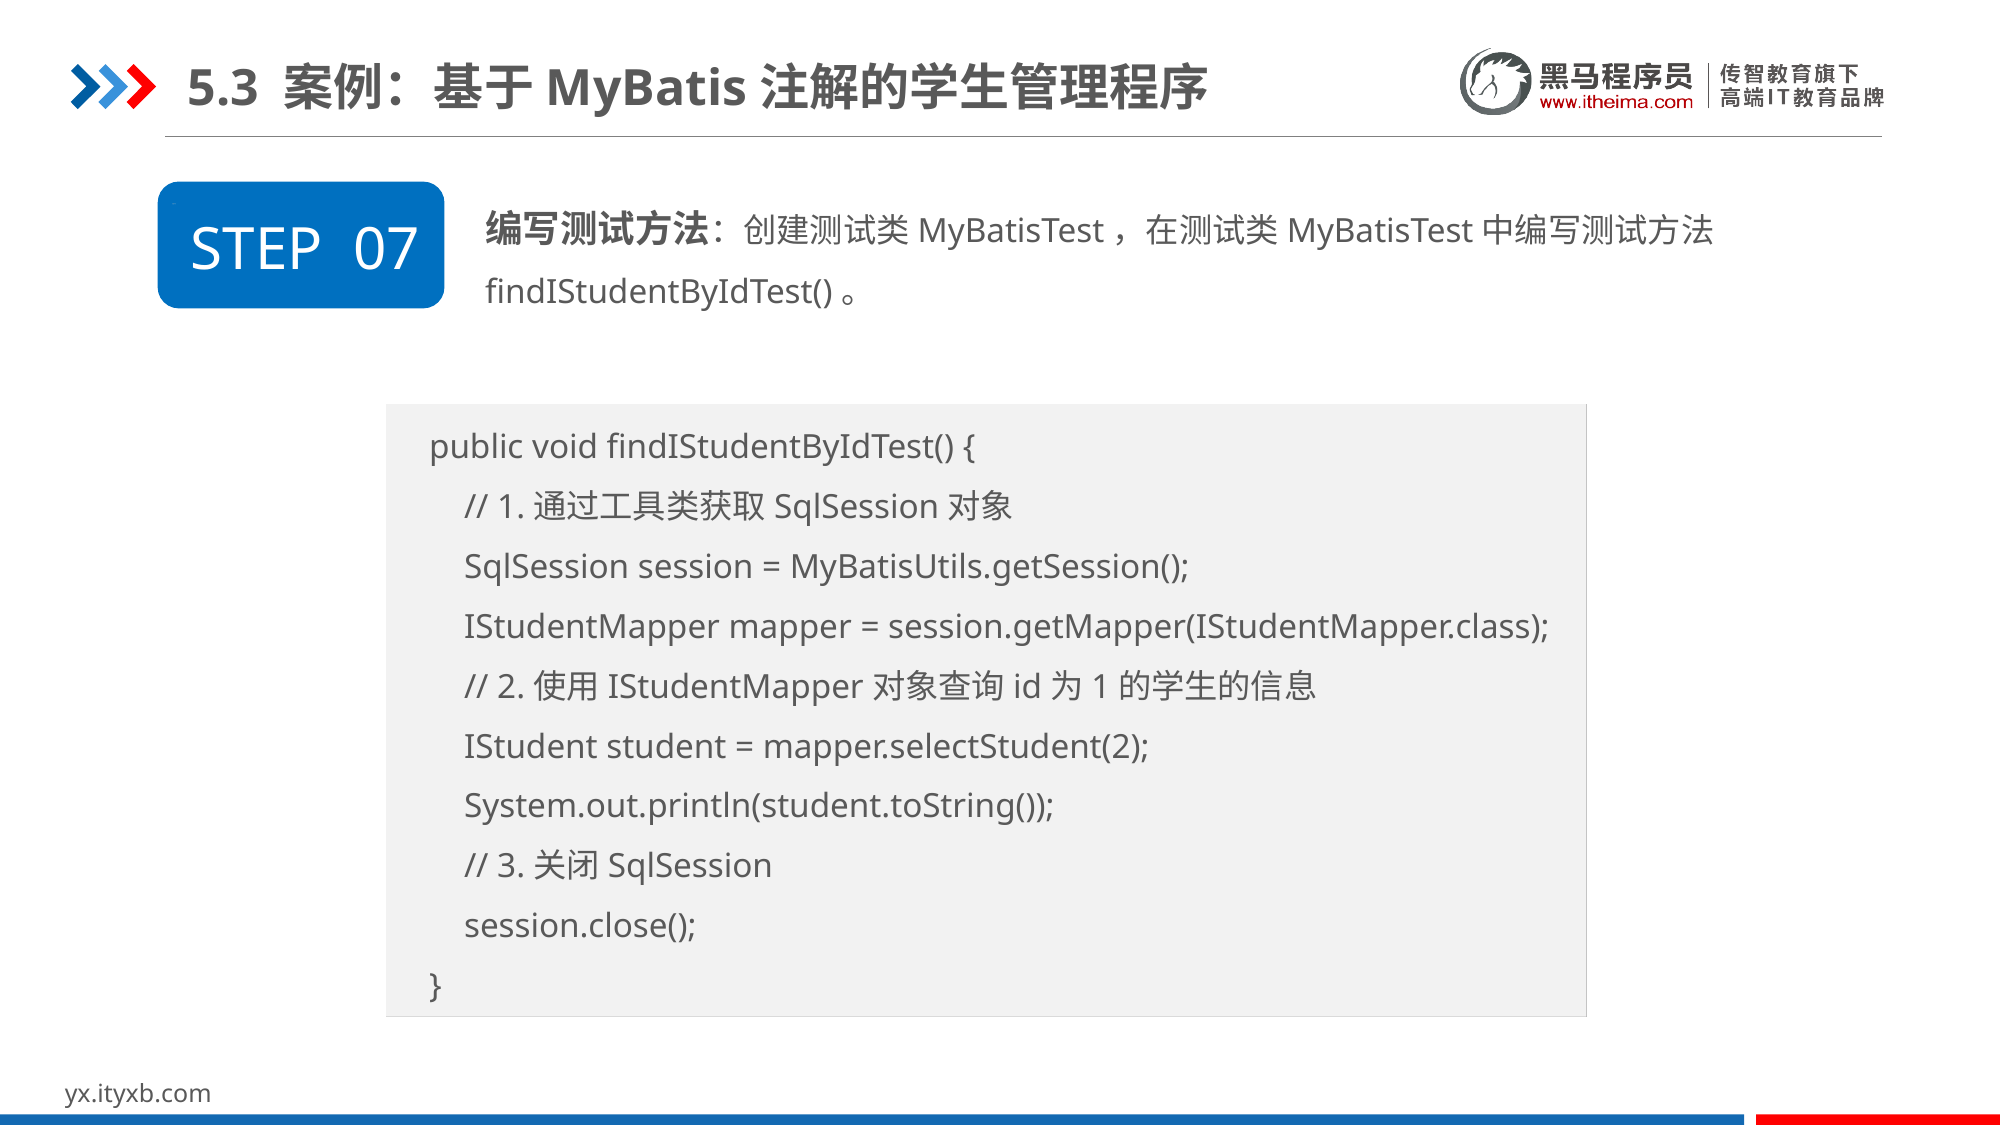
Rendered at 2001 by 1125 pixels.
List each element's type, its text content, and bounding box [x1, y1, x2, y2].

text_box STEP 07 [172, 203, 439, 289]
text_box 编写测试方法：创建测试类MyBatisTest，在测试类MyBatisTest中编写测试方法findIStudentByIdTest()。 [470, 175, 1787, 318]
picture [386, 404, 1589, 1019]
text_box 5.3 案例：基于MyBatis注解的学生管理程序 [187, 43, 1289, 127]
picture [1460, 48, 1887, 115]
text_box public void findIStudentByIdTest() { // 1.通过工具类获取SqlSession对象 SqlSession session = MyBatisUtils.getSession(); IStudentMapper mapper = session.getMapper(IStudentMapper.class); // 2.使用IStudentMapper对象查询id为1的学生的信息 IStudent student = mapper.selectStudent(2); System.out.println(student.toString()); // 3.关闭SqlSession session.close(); } [414, 398, 1819, 1012]
text_box [156, 180, 446, 310]
